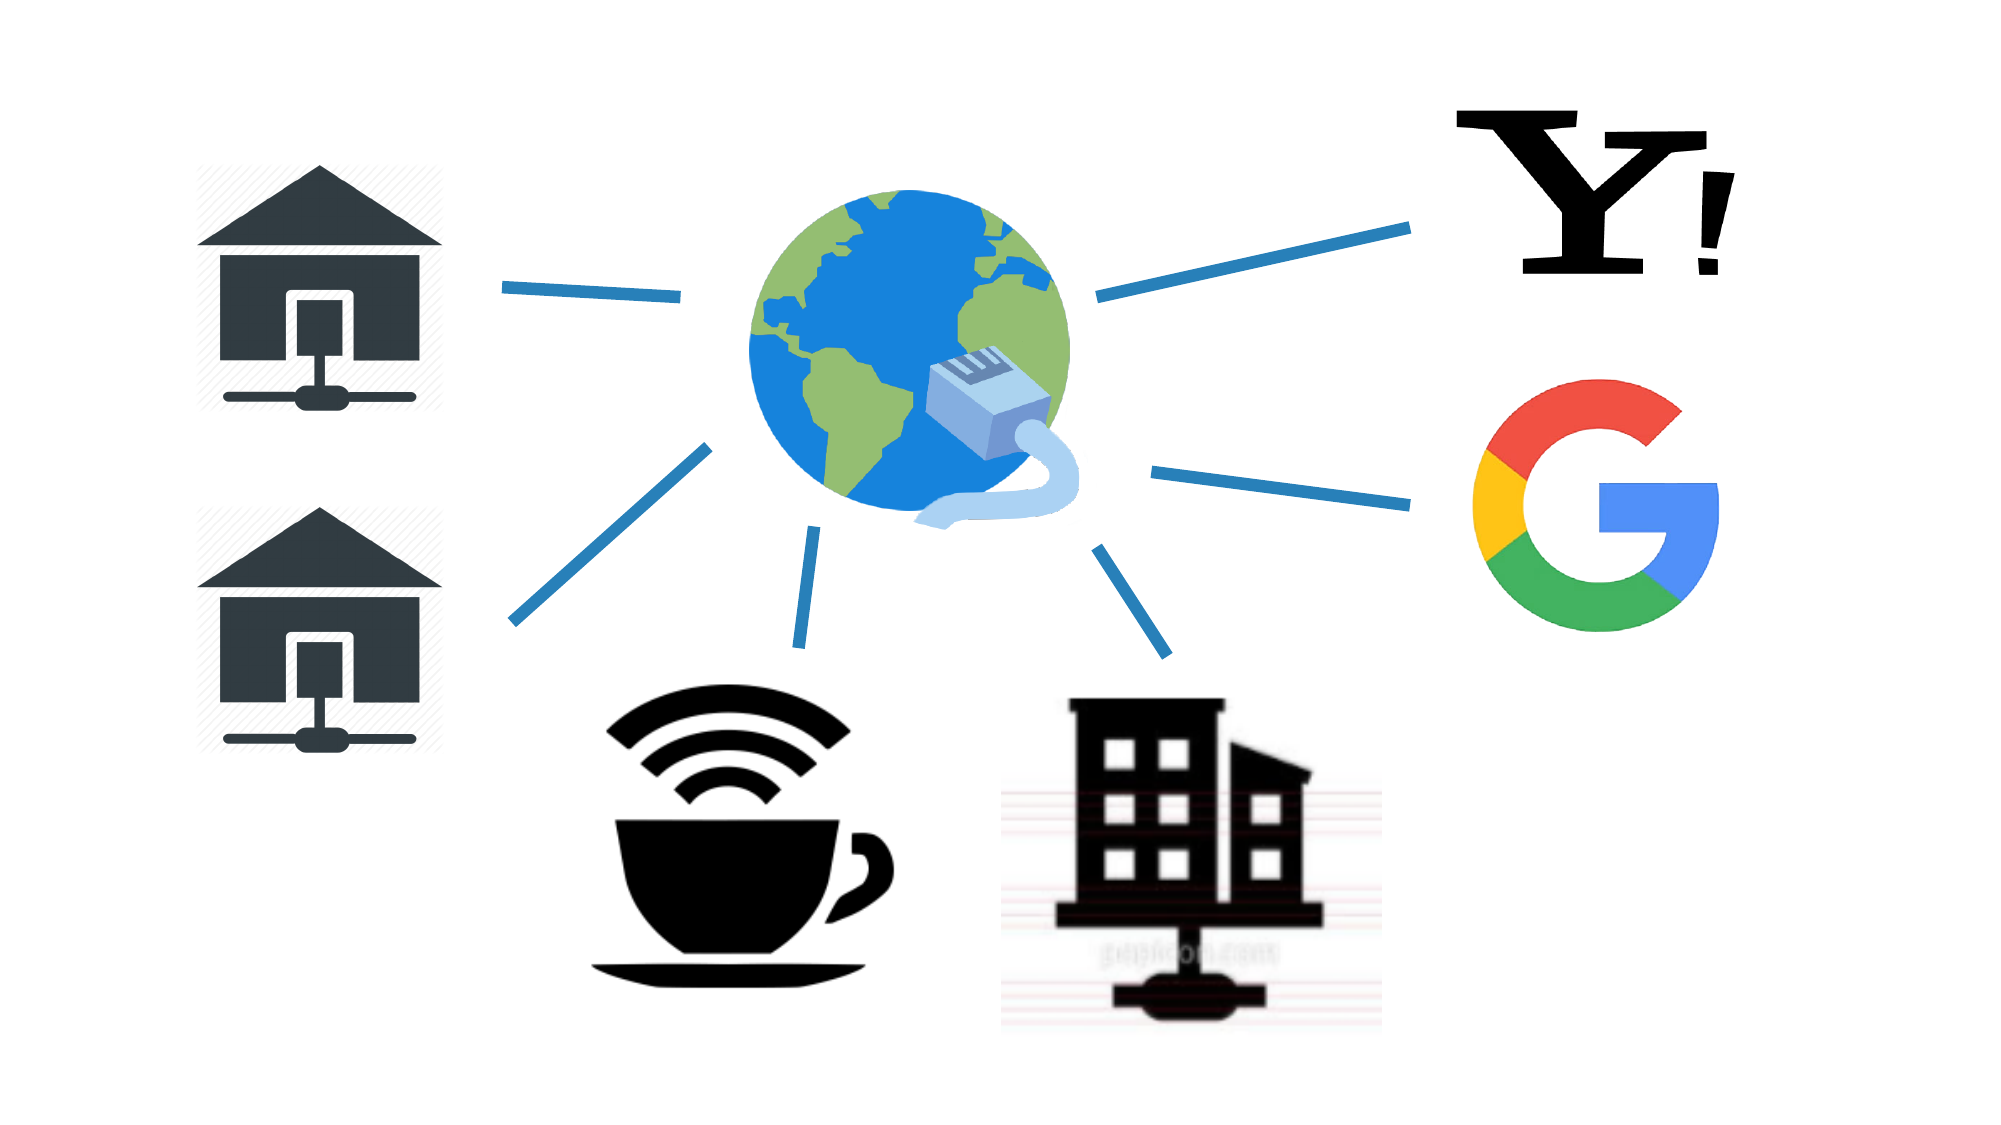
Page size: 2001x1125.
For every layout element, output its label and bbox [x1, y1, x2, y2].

picture [725, 163, 1097, 535]
picture [195, 163, 444, 412]
text_box [501, 287, 681, 298]
text_box [1096, 227, 1410, 298]
text_box [1151, 471, 1410, 506]
text_box [798, 526, 815, 649]
picture [1000, 668, 1382, 1055]
picture [1445, 42, 1746, 343]
picture [1381, 362, 1810, 649]
picture [195, 505, 444, 754]
text_box [1096, 546, 1168, 657]
picture [575, 668, 911, 1005]
text_box [511, 446, 709, 623]
